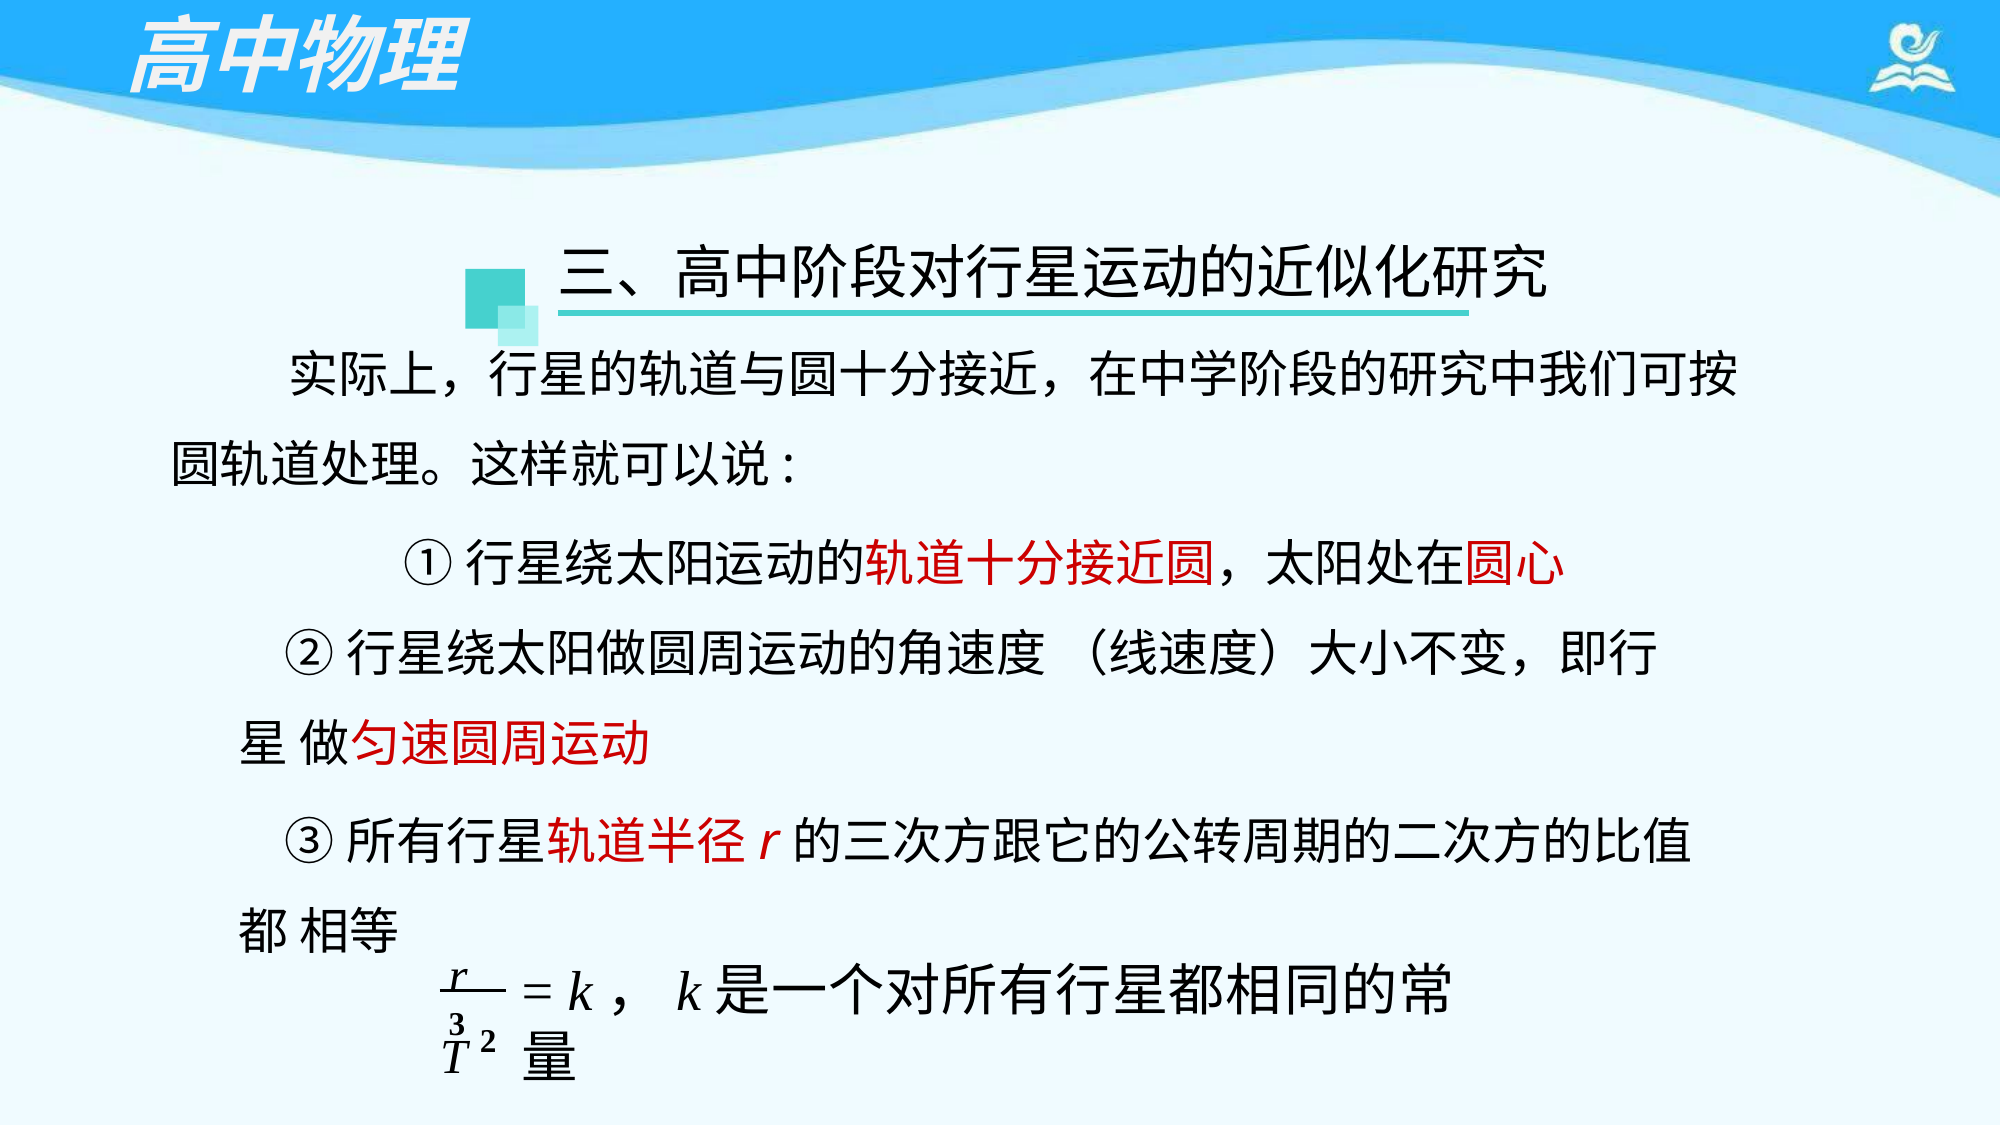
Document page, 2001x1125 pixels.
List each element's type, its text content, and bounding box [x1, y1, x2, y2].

text_box T 2 [437, 965, 501, 1083]
list 实际上，行星的轨道与圆十分接近，在中学阶段的研究中我们可按 圆轨道处理。这样就可以说: ①行星绕太阳运动的轨道十分接近圆，太阳处在圆心 ②行星绕太阳做圆周运动的角速度 （线速度）大小不变，即行星 做匀速圆周运动 ③所有行星轨道半径r的三次方跟它的公转周期的二次方的比值都 相等 [167, 310, 1741, 960]
text_box [497, 305, 539, 310]
picture [0, 0, 2000, 1125]
title 高中物理 [123, 0, 461, 190]
text_box = k，k是一个对所有行星都相同的常量 [519, 960, 1475, 1089]
text_box 三、高中阶段对行星运动的近似化研究 [555, 233, 1552, 306]
text_box [465, 268, 525, 310]
text_box r 3 [446, 960, 496, 1043]
